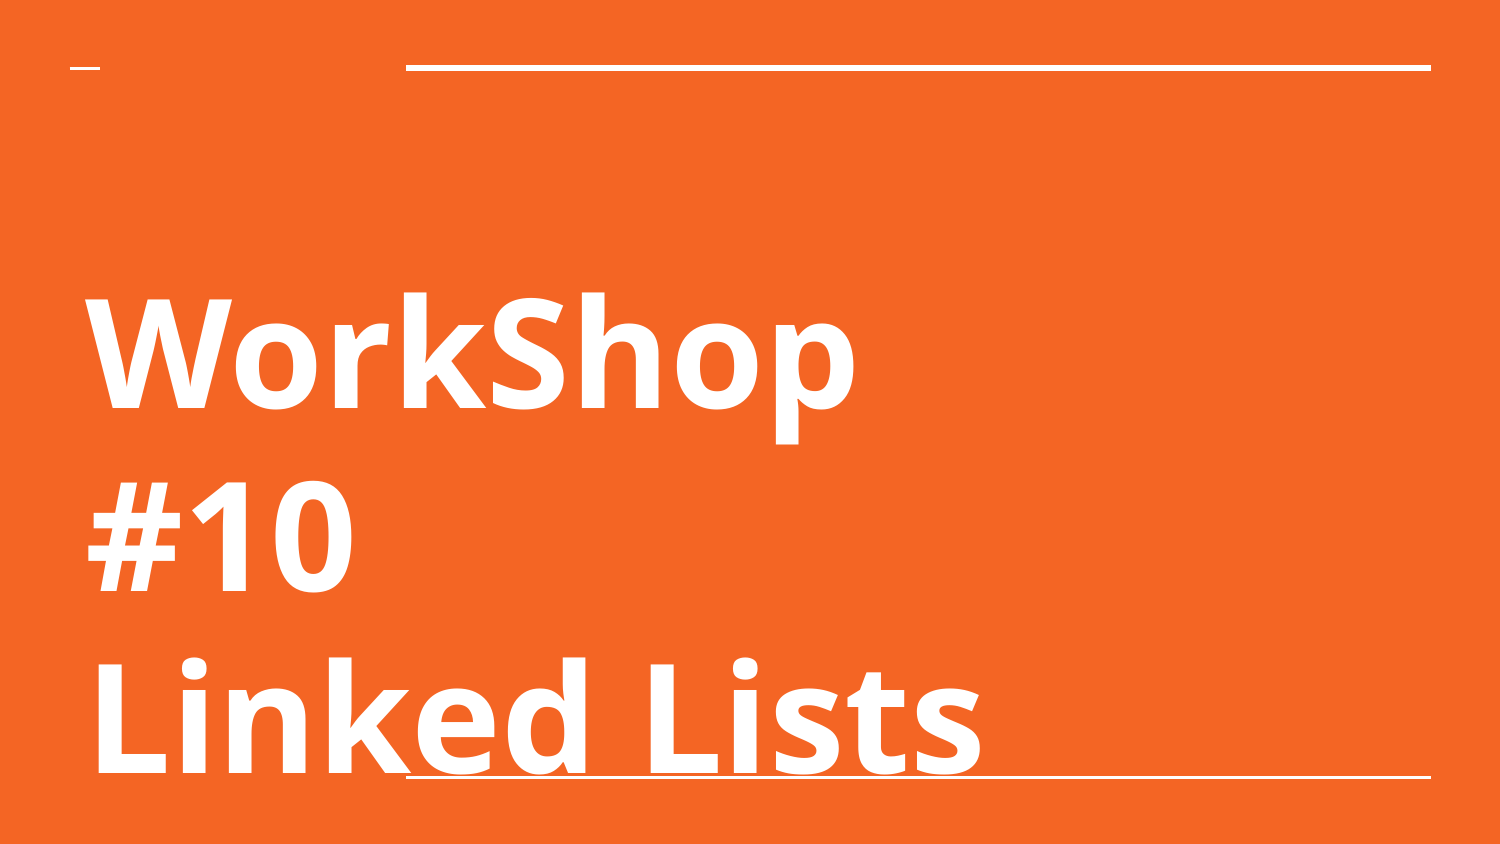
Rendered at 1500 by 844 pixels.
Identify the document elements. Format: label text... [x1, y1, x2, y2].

title WorkShop #10 Linked Lists [70, 241, 1180, 495]
